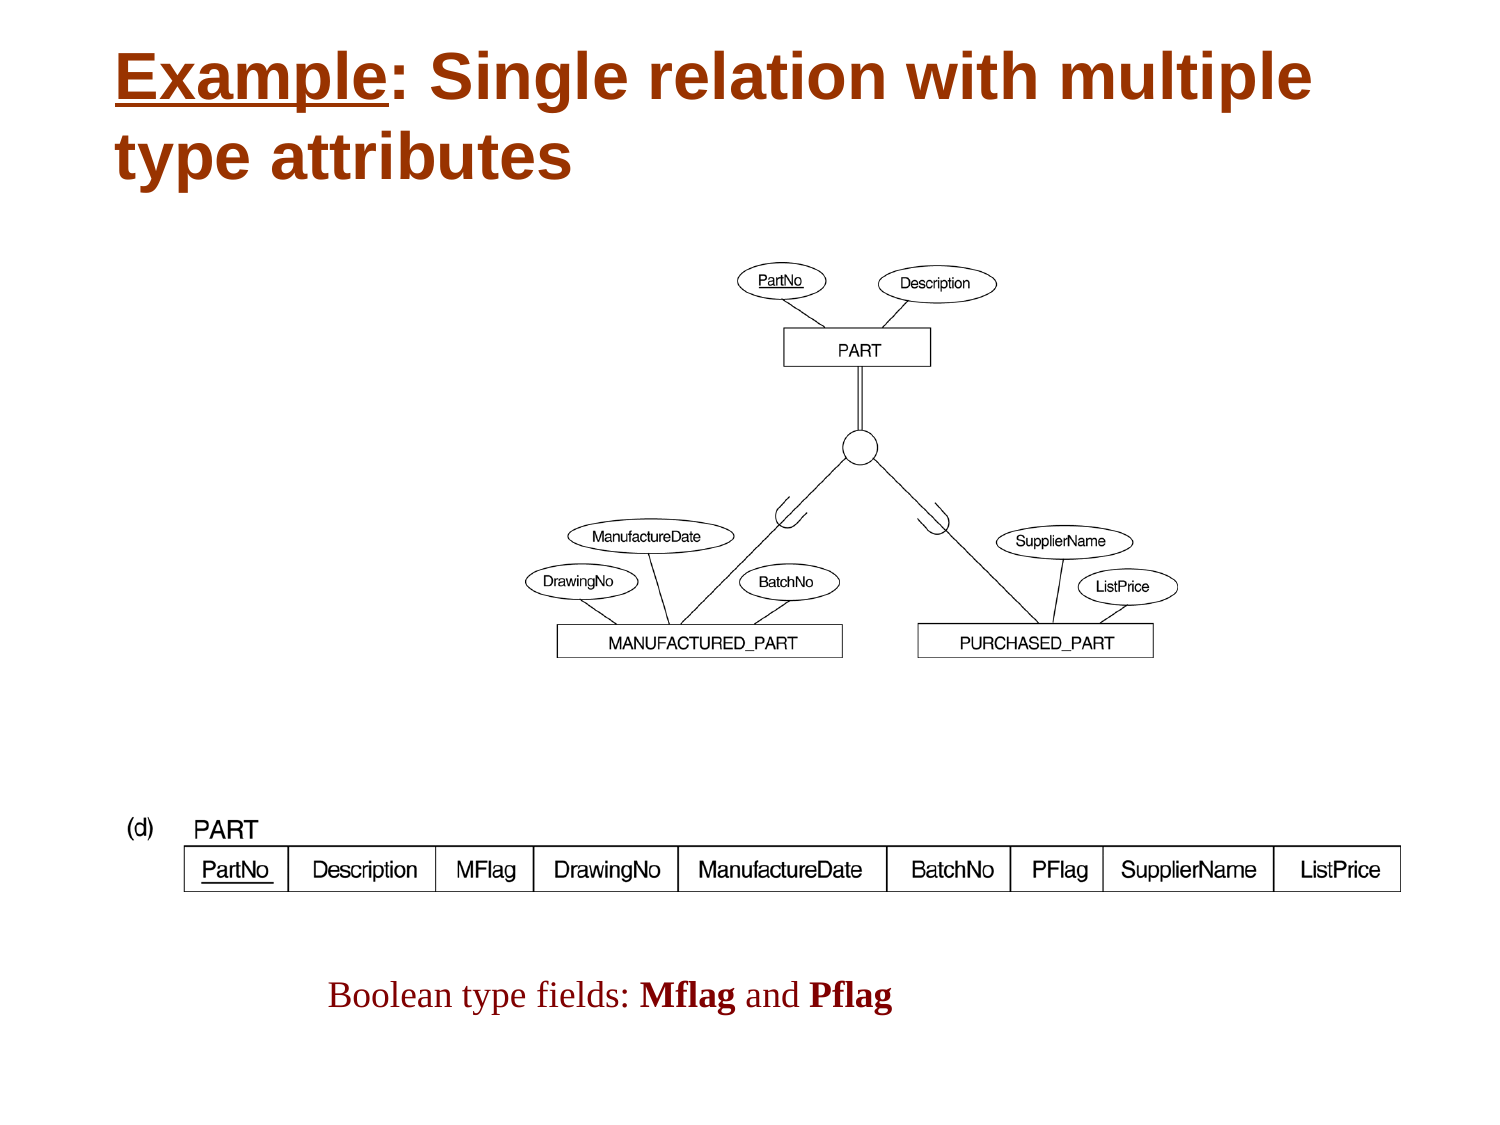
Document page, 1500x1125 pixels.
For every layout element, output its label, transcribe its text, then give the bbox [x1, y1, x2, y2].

title Example: Single relation with multiple type attributes [99, 26, 1463, 200]
picture [124, 812, 1401, 892]
text_box Boolean type fields: Mflag and Pflag [312, 962, 1063, 1023]
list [524, 262, 1178, 658]
